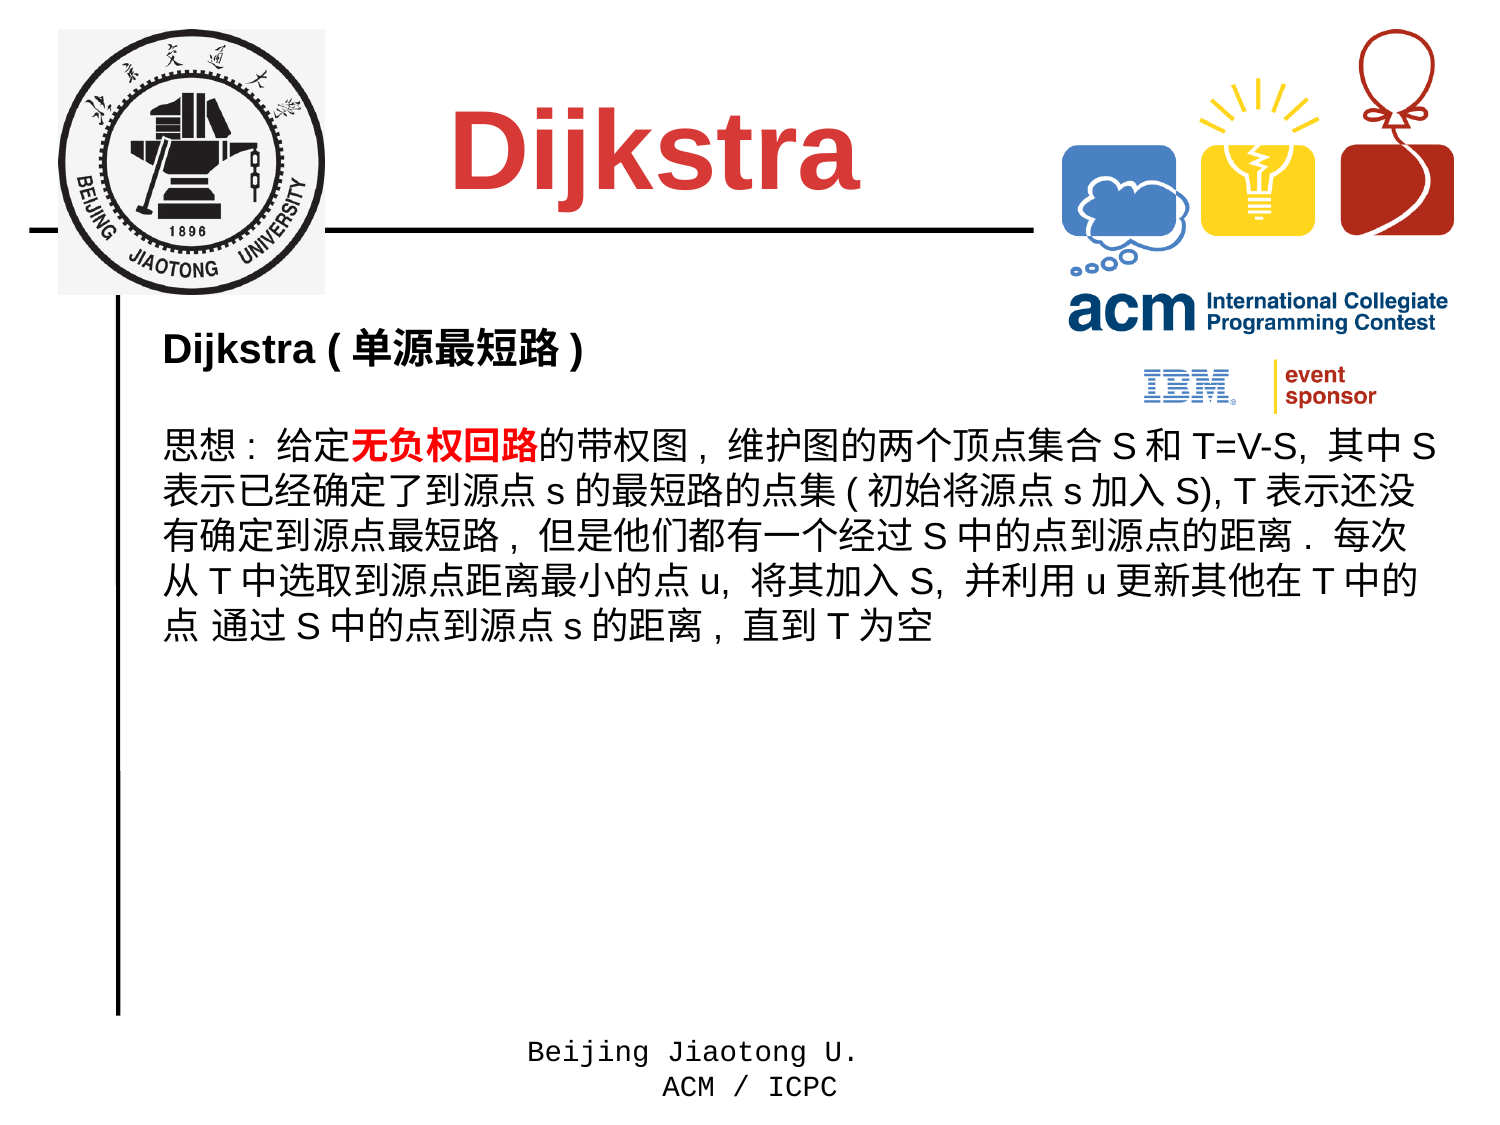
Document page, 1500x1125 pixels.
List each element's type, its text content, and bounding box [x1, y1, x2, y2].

picture [58, 29, 325, 295]
picture [1062, 29, 1454, 414]
text_box Dijkstra [433, 69, 876, 220]
text_box Dijkstra (单源最短路) 思想: 给定无负权回路的带权图, 维护图的两个顶点集合S和T=V-S, 其中S表示已经确定了到源点s的最短路的点集(初始将源点s加入S), T表示还没有确定到源点最短路, 但是他们都有一个经过S中的点到源点的距离. 每次从T中选取到源点距离最小的点u, 将其加入S, 并利用u更新其他在T中的点 通过S中的点到源点s的距离, 直到T为空 [147, 314, 1453, 655]
